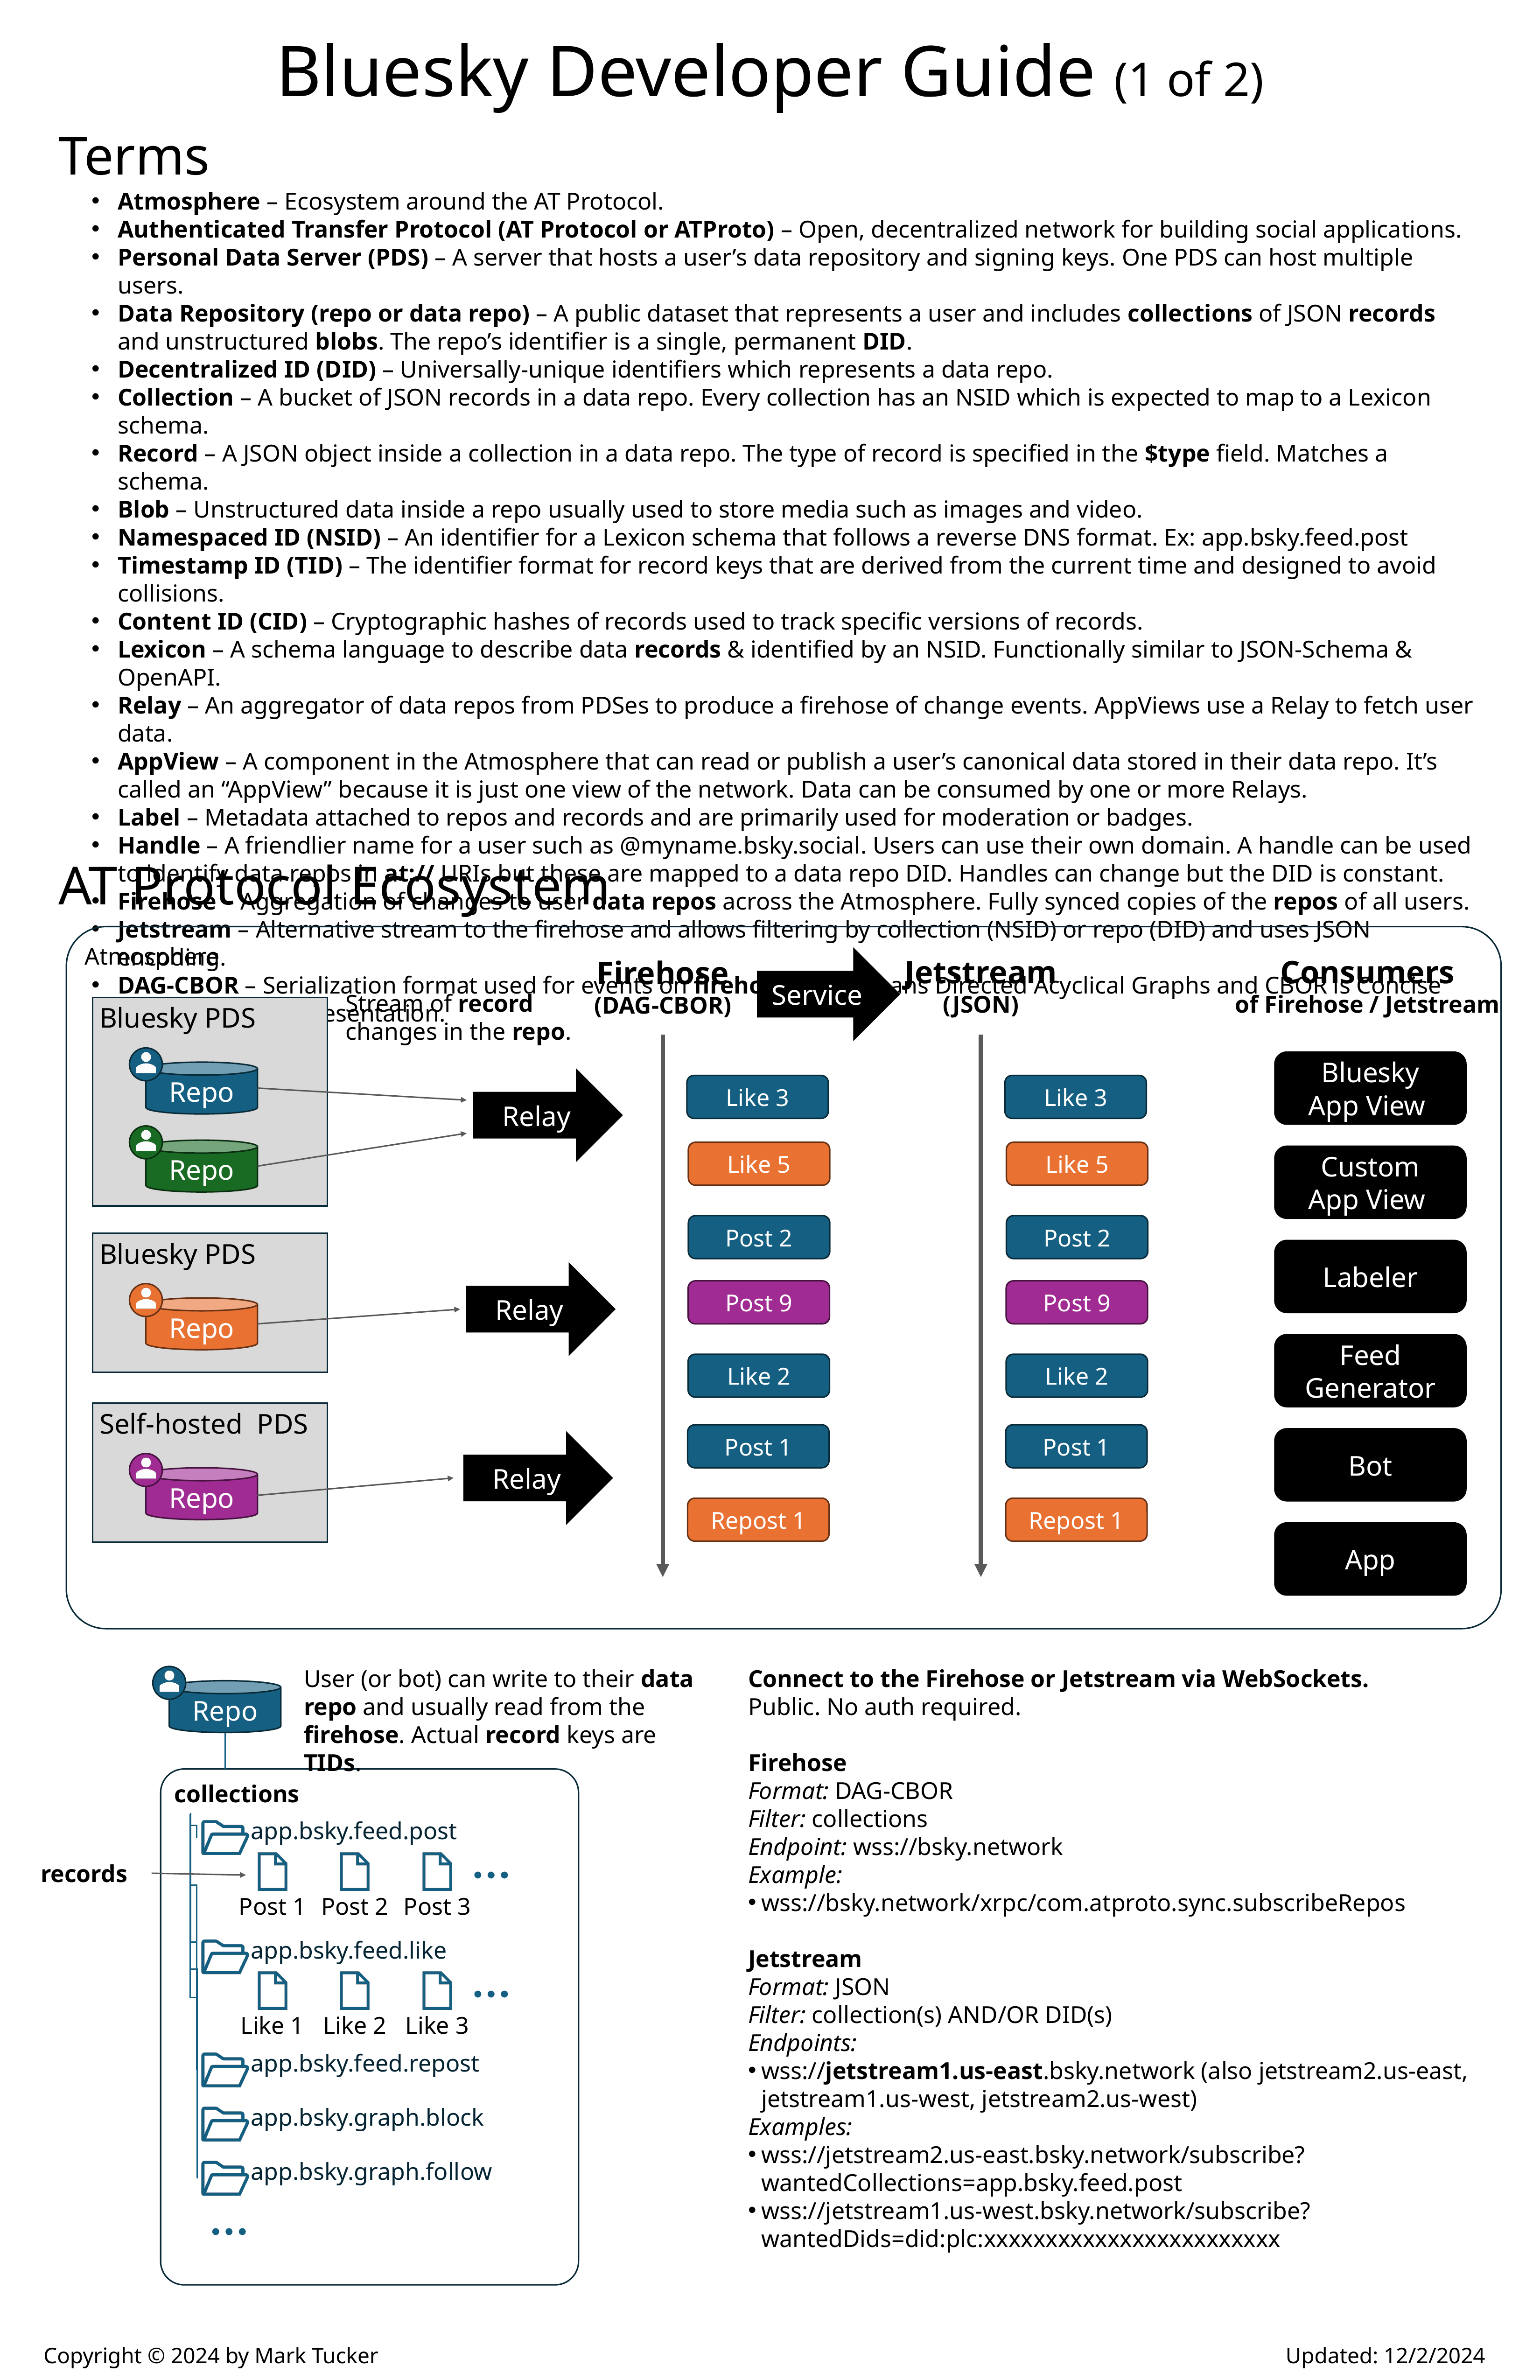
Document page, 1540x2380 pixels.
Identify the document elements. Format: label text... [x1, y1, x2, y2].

text_box Like 2 [1005, 1353, 1148, 1398]
text_box AT Protocol Ecosystem [51, 848, 1085, 919]
text_box Post 1 [1005, 1424, 1148, 1469]
text_box Bluesky Developer Guide (1 of 2) [269, 23, 1271, 114]
text_box Like 3 [686, 1074, 829, 1120]
text_box Consumers of Firehose / Jetstream [1228, 949, 1507, 1022]
text_box Bot [1274, 1428, 1467, 1502]
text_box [257, 1309, 461, 1324]
text_box Terms [51, 119, 770, 189]
text_box Post 1 [686, 1424, 830, 1469]
text_box Self-hosted PDS [92, 1402, 328, 1543]
text_box Repost 1 [1005, 1497, 1148, 1542]
text_box Labeler [1274, 1239, 1467, 1314]
text_box App [1274, 1522, 1467, 1596]
text_box Post 2 [1005, 1215, 1149, 1260]
text_box Feed Generator [1274, 1334, 1467, 1407]
text_box Like 3 [1004, 1074, 1148, 1120]
text_box Jetstream (JSON) [897, 949, 1064, 1022]
text_box Bluesky PDS [92, 1232, 328, 1373]
text_box Atmosphere [65, 925, 1502, 1630]
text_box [129, 1453, 258, 1520]
text_box Bluesky App View [1274, 1051, 1467, 1125]
text_box Like 5 [1005, 1141, 1149, 1186]
text_box Repo [145, 1139, 259, 1193]
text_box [129, 1283, 258, 1350]
text_box Relay [466, 1262, 616, 1357]
text_box Relay [463, 1431, 613, 1525]
text_box Firehose (DAG-CBOR) [587, 950, 738, 1022]
text_box Atmosphere – Ecosystem around the AT Protocol. Authenticated Transfer Protocol (AT Protocol or ATProto) – Open, decentralized network for building social applications. Personal Data Server (PDS) – A server that hosts a user’s data repository and signing keys. One PDS can host multiple users. Data Repository (repo or data repo) – A public dataset that represents a user and includes collections of JSON records and unstructured blobs. The repo’s identifier is a single, permanent DID. Decentralized ID (DID) – Universally-unique identifiers which represents a data repo. Collection – A bucket of JSON records in a data repo. Every collection has an NSID which is expected to map to a Lexicon schema. Record – A JSON object inside a collection in a data repo. The type of record is specified in the $type field. Matches a schema. Blob – Unstructured data inside a repo usually used to store media such as images and video. Namespaced ID (NSID) – An identifier for a Lexicon schema that follows a reverse DNS format. Ex: app.bsky.feed.post Timestamp ID (TID) – The identifier format for record keys that are derived from the current time and designed to avoid collisions. Content ID (CID) – Cryptographic hashes of records used to track specific versions of records. Lexicon – A schema language to describe data records & identified by an NSID. Functionally similar to JSON-Schema & OpenAPI. Relay – An aggregator of data repos from PDSes to produce a firehose of change events. AppViews use a Relay to fetch user data. AppView – A component in the Atmosphere that can read or publish a user’s canonical data stored in their data repo. It’s called an “AppView” because it is just one view of the network. Data can be consumed by one or more Relays. Label – Metadata attached to repos and records and are primarily used for moderation or badges. Handle – A friendlier name for a user such as @myname.bsky.social. Users can use their own domain. A handle can be used to identify data repos in at:// URIs but these are mapped to a data repo DID. Handles can change but the DID is constant. Firehose – Aggregation of changes to user data repos across the Atmosphere. Fully synced copies of the repos of all users. Jetstream – Alternative stream to the firehose and allows filtering by collection (NSID) or repo (DID) and uses JSON encoding. DAG-CBOR – Serialization format used for events on firehose. DAG means Directed Acyclical Graphs and CBOR is Concise Binary Object Representation. [84, 182, 1486, 934]
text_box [256, 1477, 454, 1496]
text_box Post 9 [1005, 1280, 1148, 1325]
text_box Post 9 [687, 1280, 831, 1325]
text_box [129, 1126, 163, 1159]
text_box Relay [473, 1068, 623, 1162]
text_box Like 2 [687, 1353, 831, 1398]
text_box Custom App View [1274, 1145, 1467, 1219]
text_box Post 2 [687, 1215, 831, 1260]
text_box Service [757, 947, 901, 1041]
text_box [257, 1133, 467, 1167]
text_box Repost 1 [686, 1497, 830, 1542]
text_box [129, 1047, 258, 1114]
text_box Like 5 [687, 1141, 831, 1186]
text_box Updated: 12/2/2024 [1486, 2338, 1492, 2371]
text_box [257, 1088, 467, 1100]
text_box Bluesky PDS [92, 997, 328, 1207]
text_box Stream of record changes in the repo. [338, 985, 618, 1049]
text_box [33, 1660, 1486, 2380]
